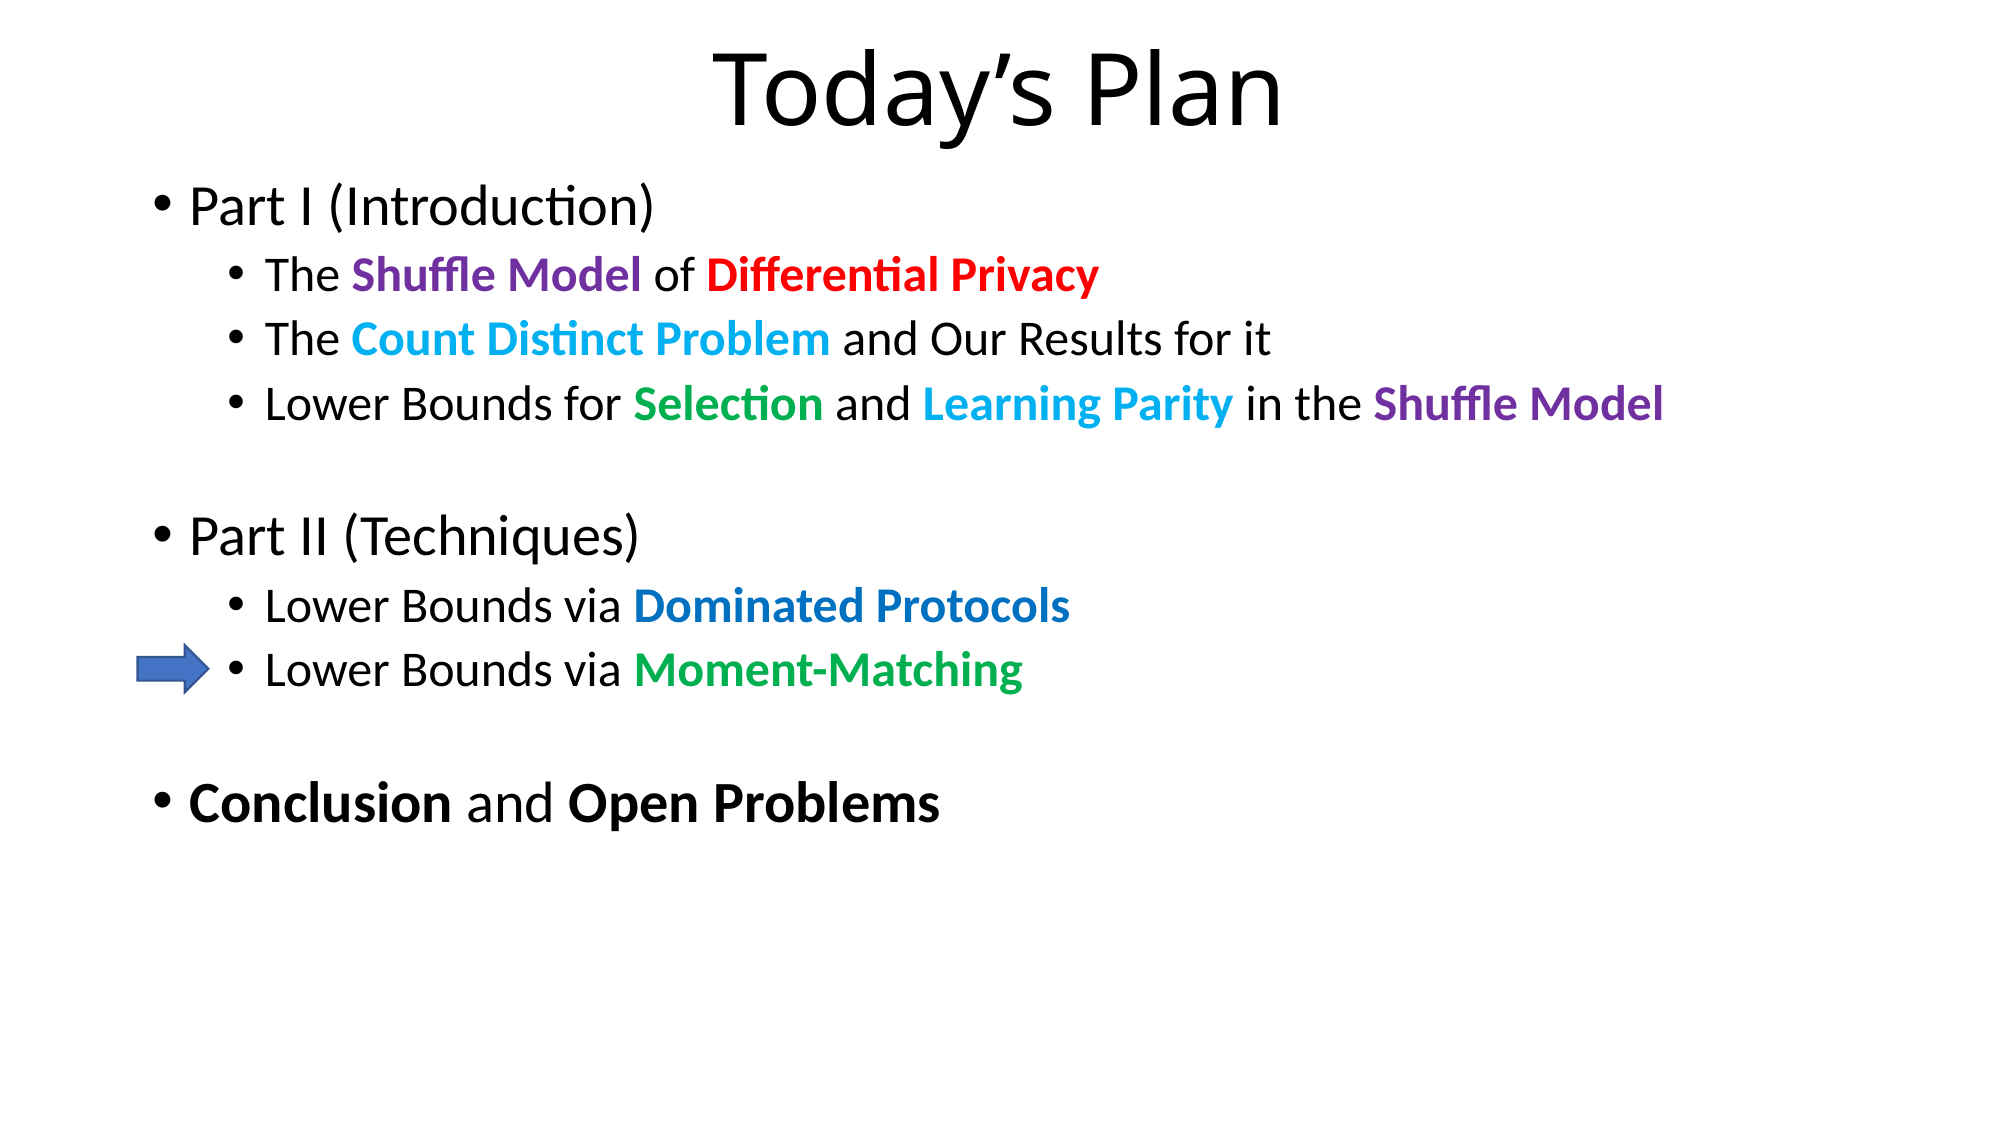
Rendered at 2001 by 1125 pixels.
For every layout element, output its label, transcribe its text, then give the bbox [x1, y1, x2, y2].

title Today’s Plan [137, 19, 1863, 168]
text_box [136, 642, 210, 695]
list Part I (Introduction) The Shuffle Model of Differential Privacy The Count Distinct Problem and Our Results for it Lower Bounds for Selection and Learning Parity in the Shuffle Model Part II (Techniques) Lower Bounds via Dominated Protocols Lower Bounds via Moment-Matching Conclusion and Open Problems [137, 168, 1863, 1066]
